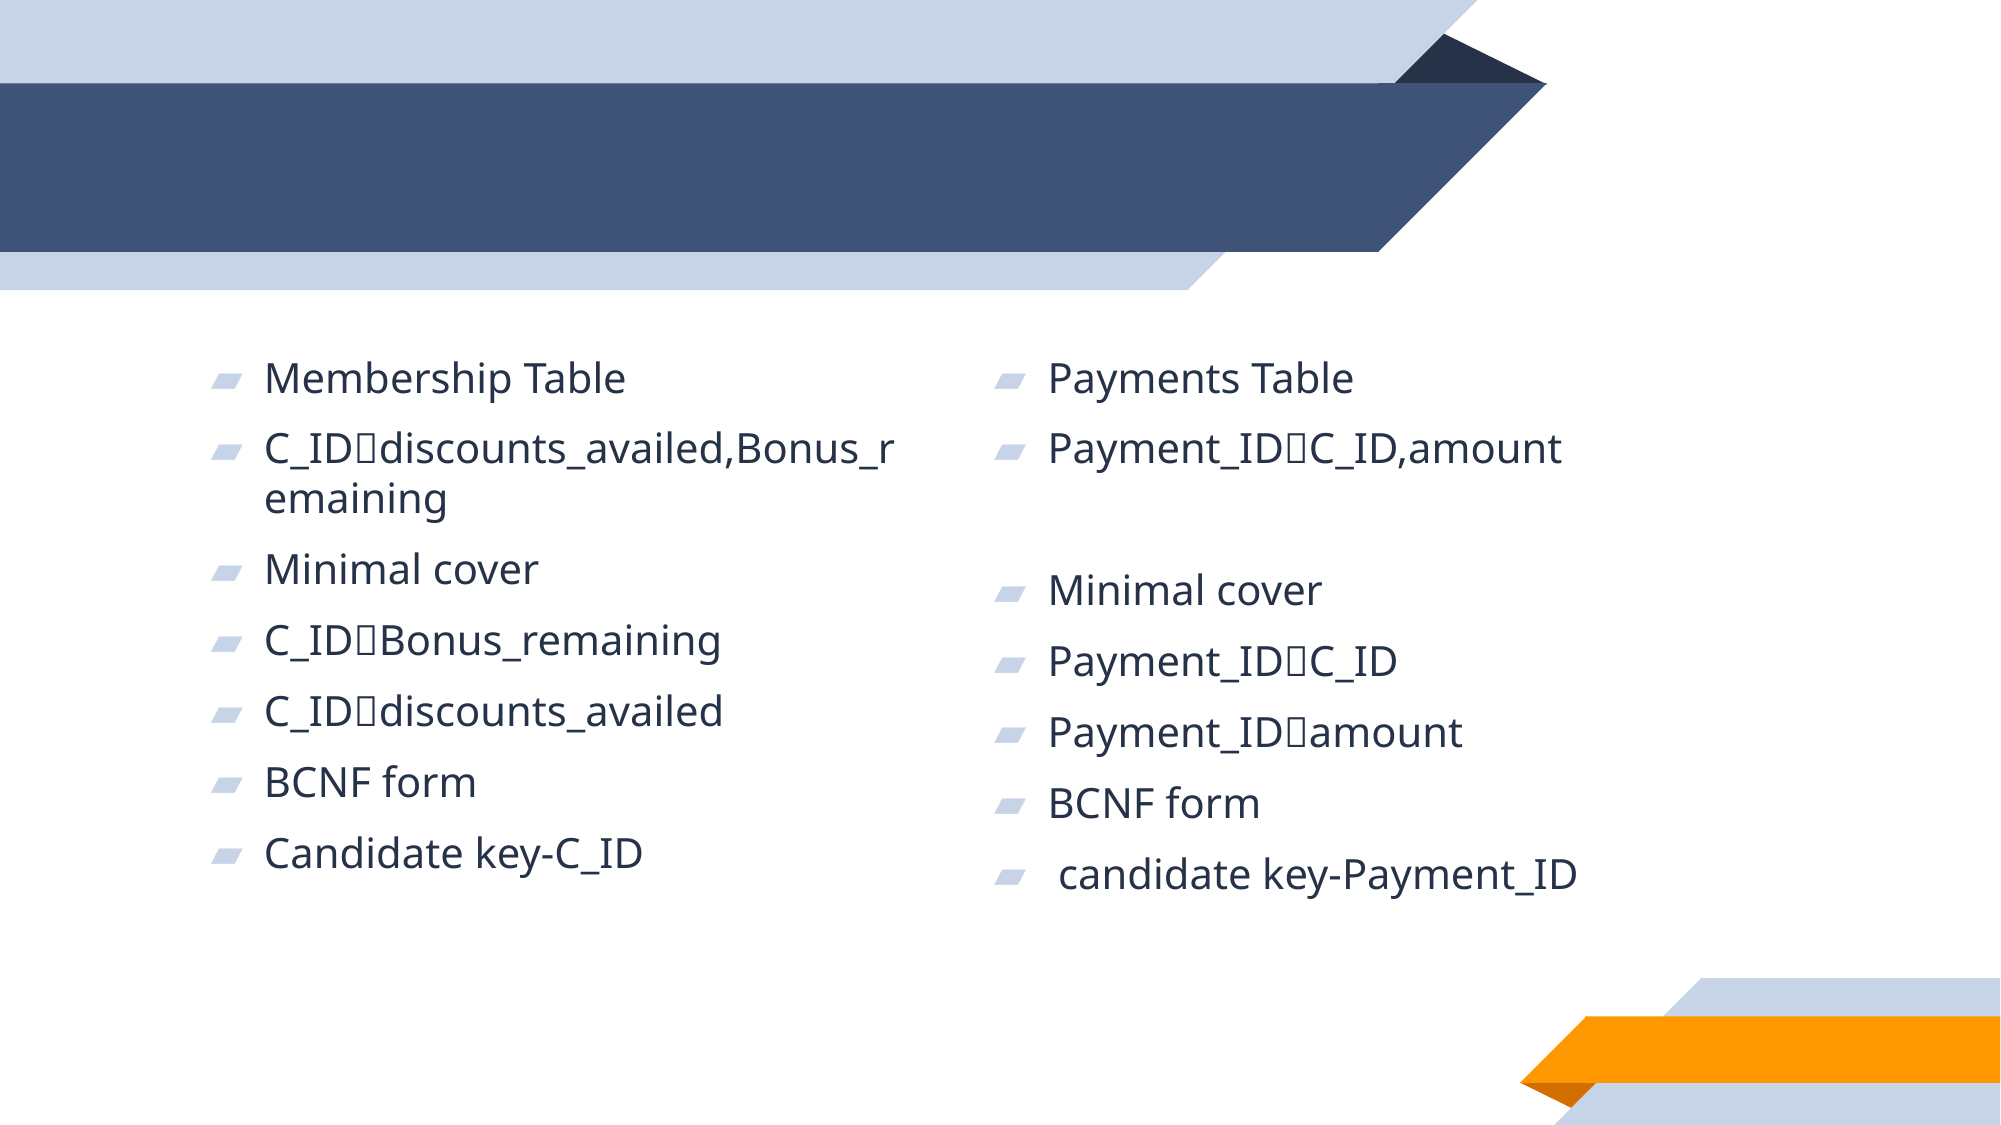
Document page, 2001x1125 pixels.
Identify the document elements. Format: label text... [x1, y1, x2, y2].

list Payments Table Payment_IDC_ID,amount Minimal cover Payment_IDC_ID Payment_IDamount BCNF form candidate key-Payment_ID [961, 336, 1701, 933]
list Membership Table C_IDdiscounts_availed,Bonus_remaining Minimal cover C_IDBonus_remaining C_IDdiscounts_availed BCNF form Candidate key-C_ID [178, 336, 917, 933]
